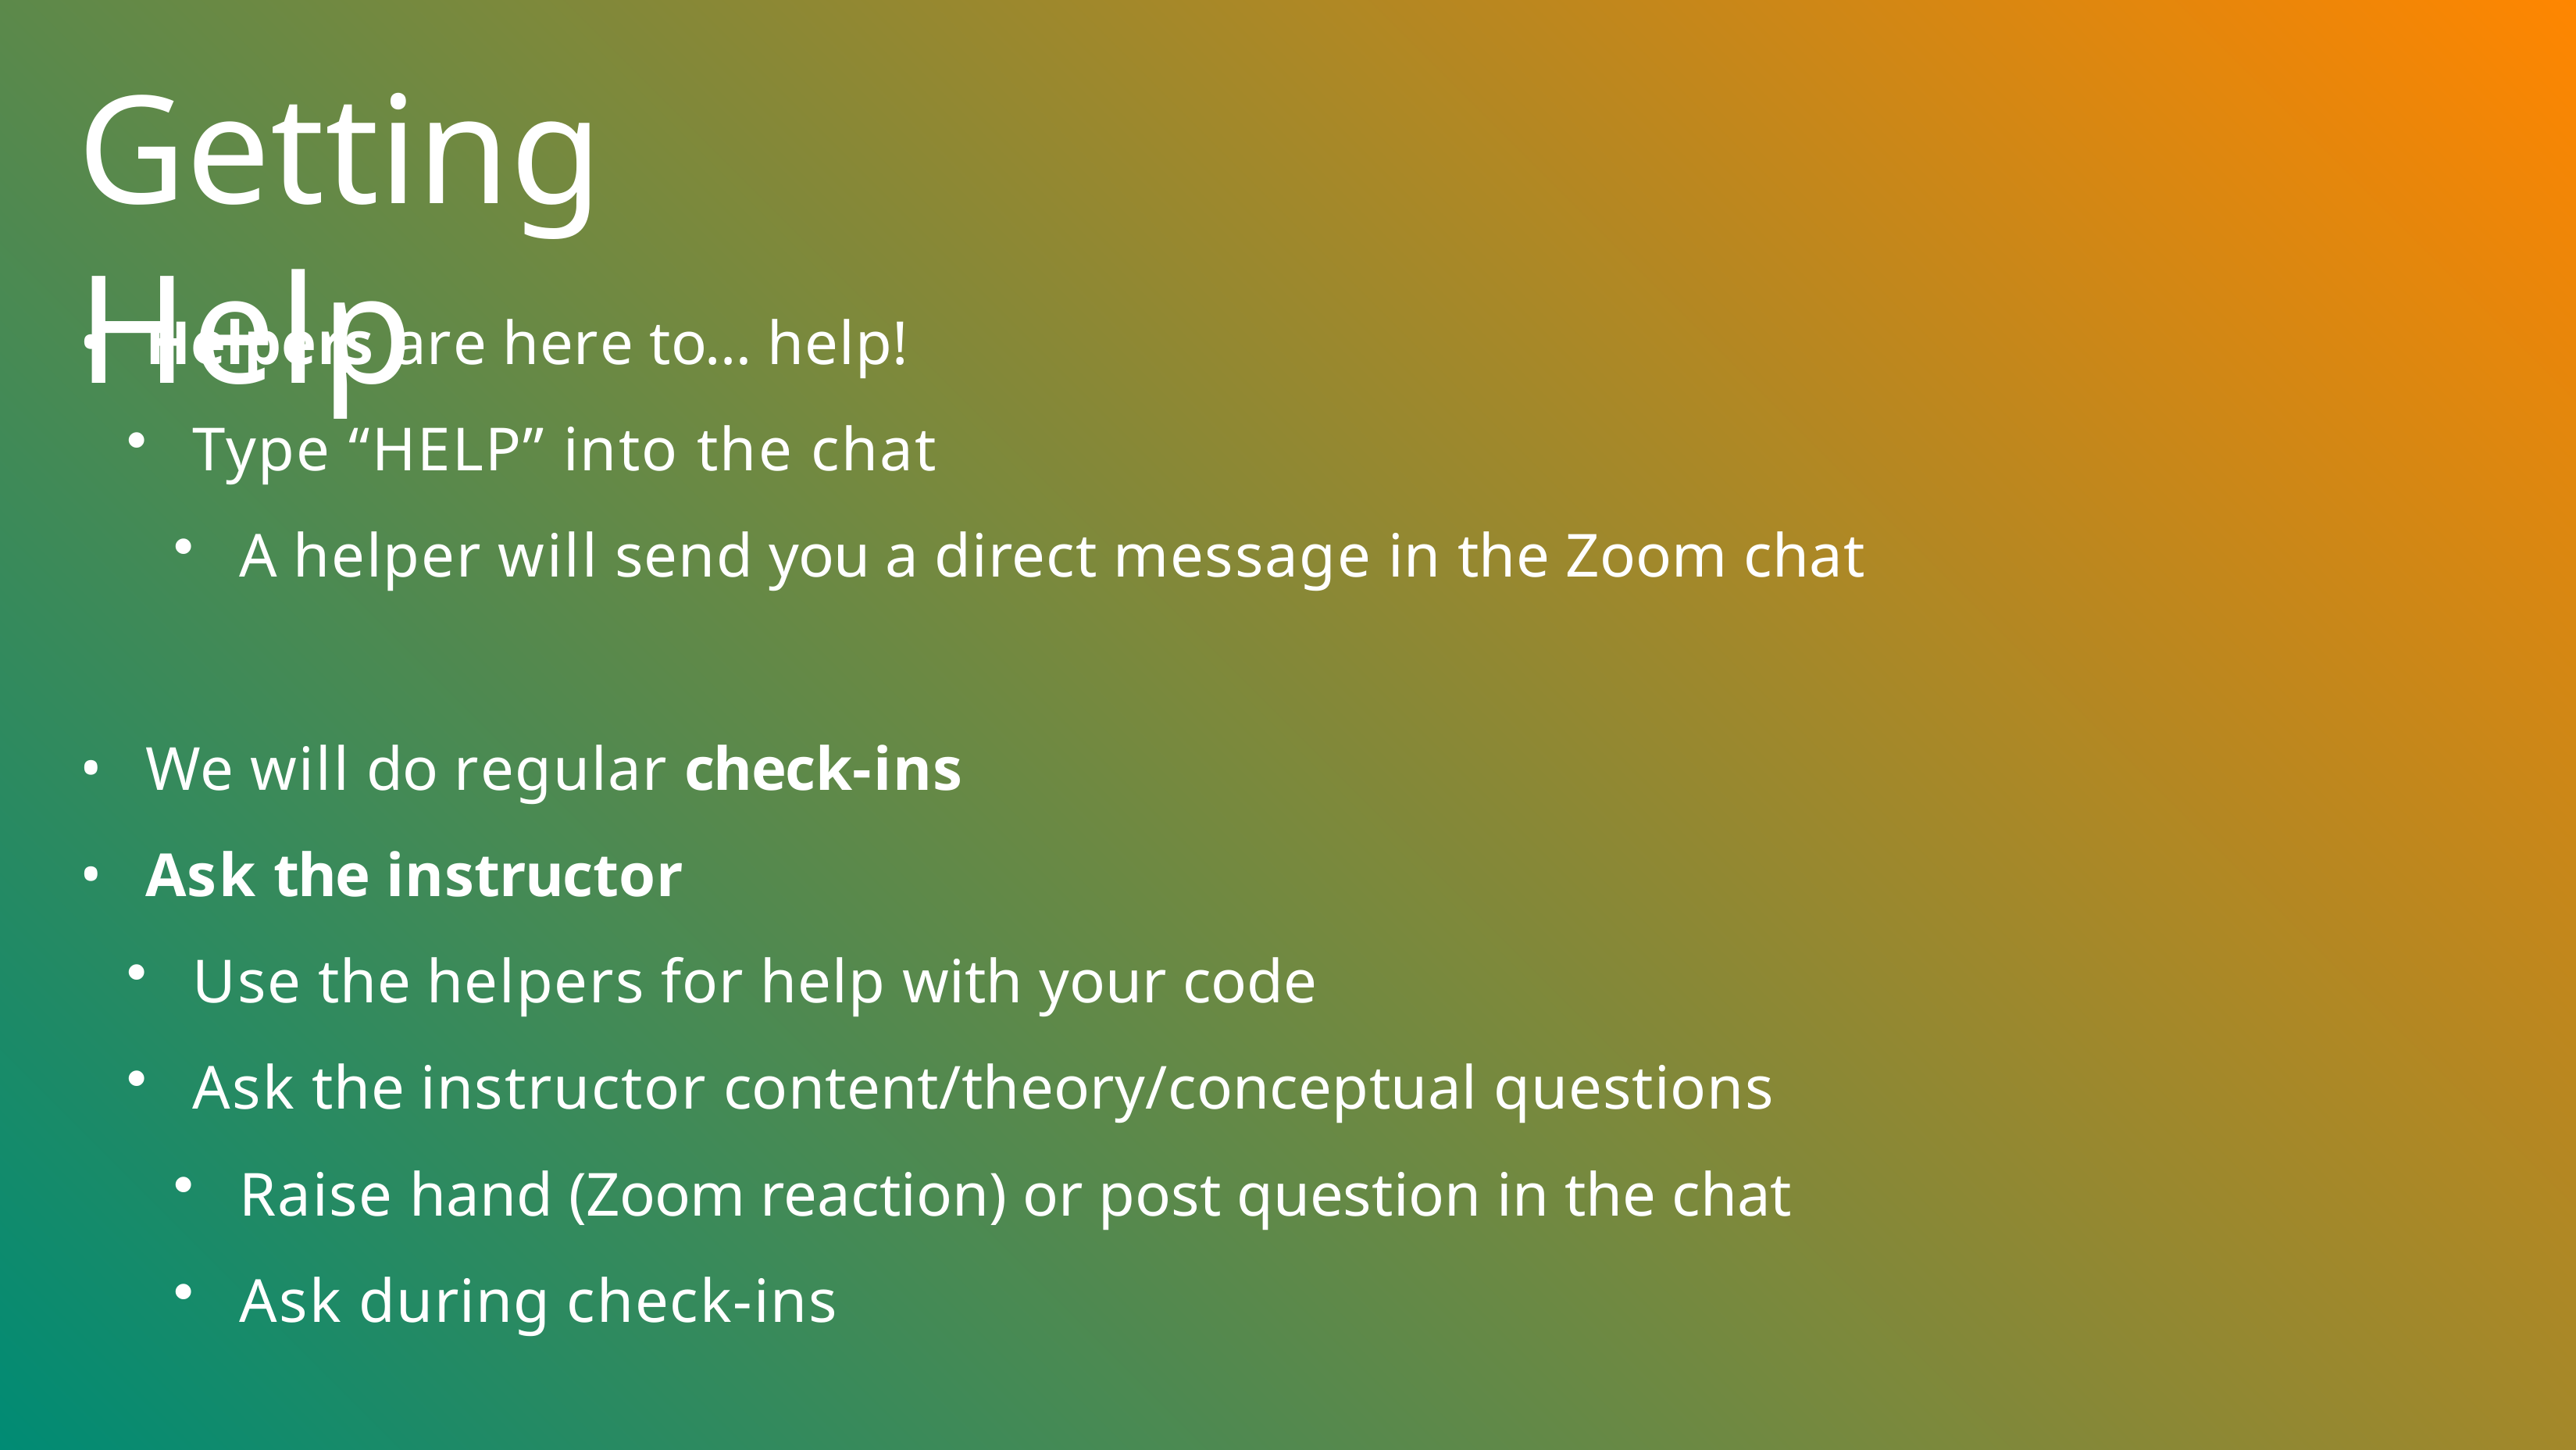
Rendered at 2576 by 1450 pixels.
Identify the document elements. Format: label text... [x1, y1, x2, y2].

text_box Helpers are here to… help! Type “HELP” into the chat A helper will send you a direct message in the Zoom chat We will do regular check-ins Ask the instructor Use the helpers for help with your code Ask the instructor content/theory/conceptual questions Raise hand (Zoom reaction) or post question in the chat Ask during check-ins [78, 268, 2382, 1334]
title Getting Help [76, 52, 908, 414]
